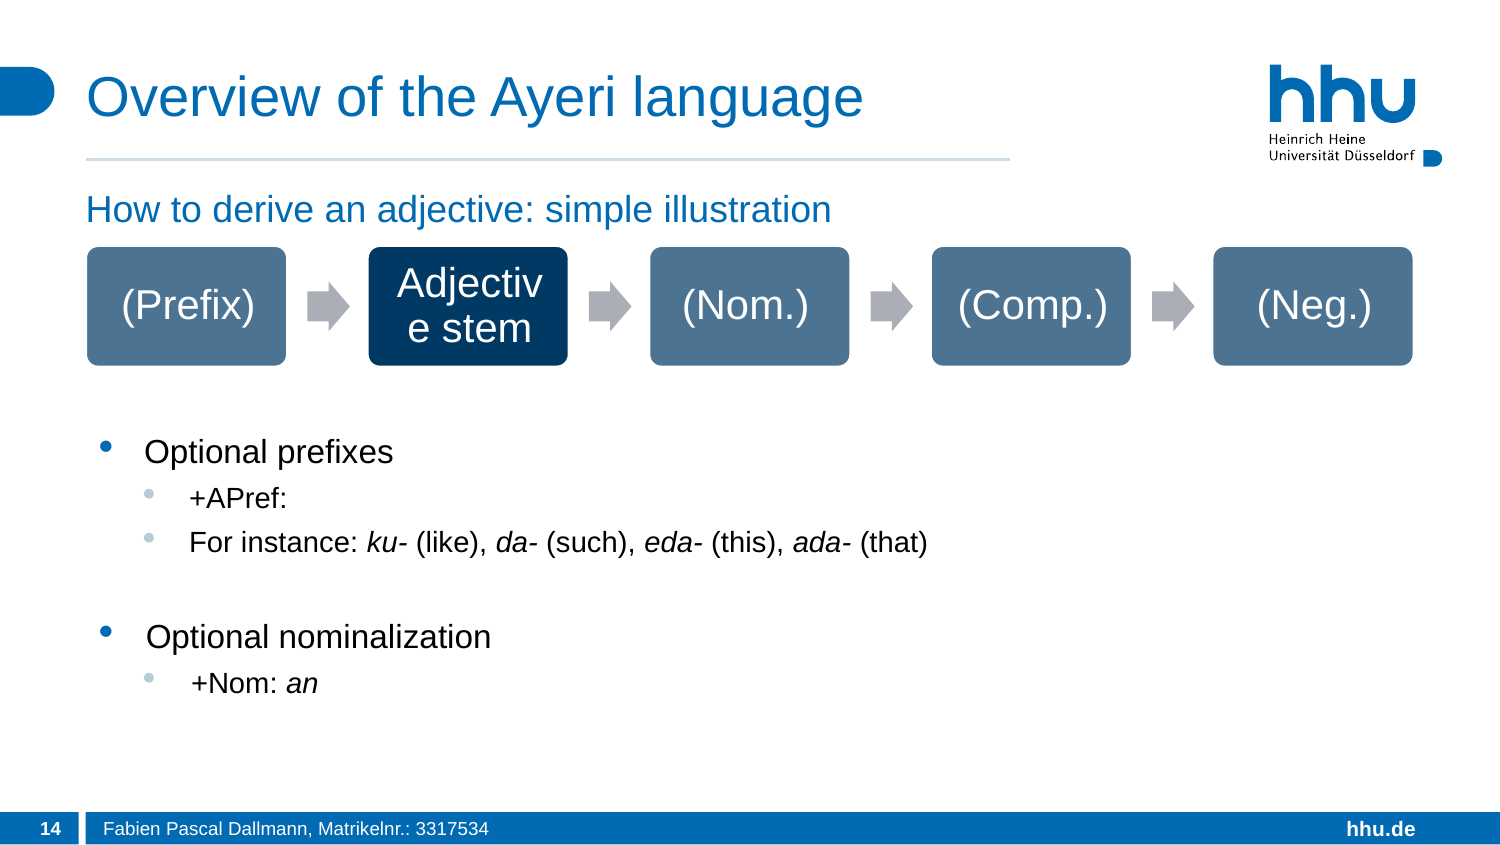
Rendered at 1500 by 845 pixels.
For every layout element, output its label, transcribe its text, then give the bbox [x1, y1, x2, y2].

title Overview of the Ayeri language [86, 54, 1207, 129]
text_box Optional prefixes +APref: For instance: ku- (like), da- (such), eda- (this), ada- (that) Optional nominalization +Nom: an [85, 375, 1424, 807]
footer Fabien Pascal Dallmann, Matrikelnr.: 3317534 [103, 816, 1273, 841]
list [85, 205, 1415, 407]
slide_number 14 [5, 816, 62, 841]
list How to derive an adjective: simple illustration [85, 178, 1415, 205]
